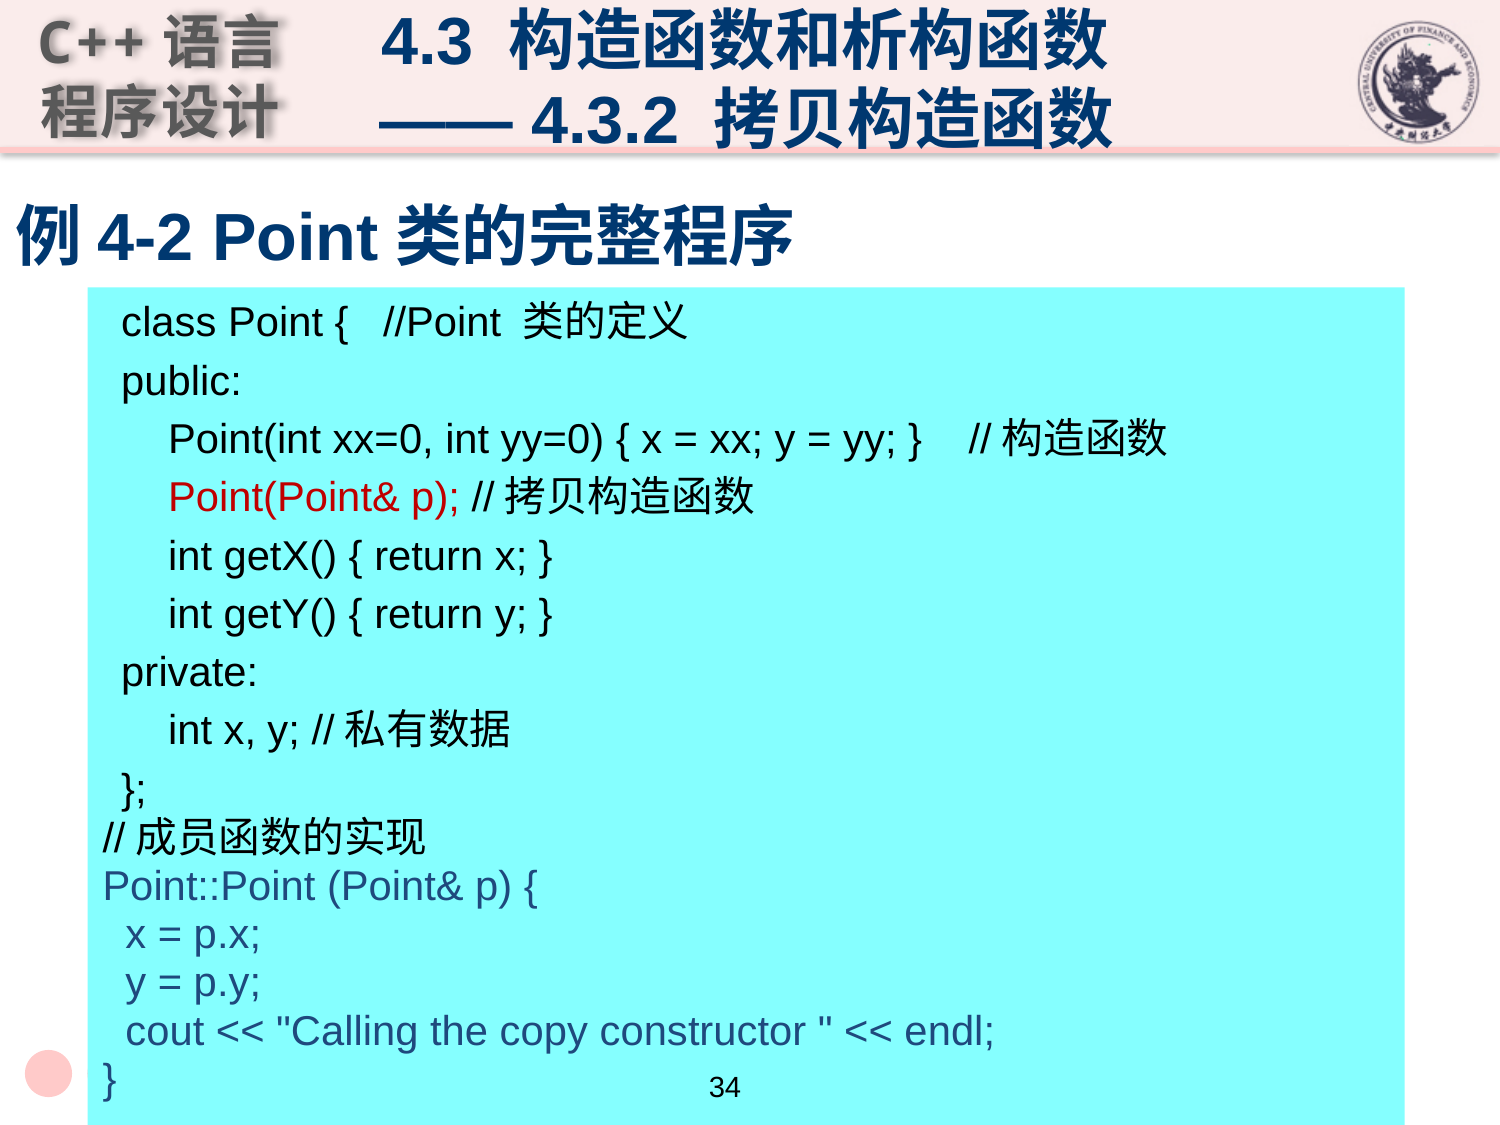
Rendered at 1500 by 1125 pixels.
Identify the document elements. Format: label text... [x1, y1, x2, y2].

text_box 4.3 构造函数和析构函数 —— 4.3.2 拷贝构造函数 [112, 42, 1379, 113]
list class Point { //Point 类的定义 public: Point(int xx=0, int yy=0) { x = xx; y = yy; } //构造函数 Point(Point& p); //拷贝构造函数 int getX() { return x; } int getY() { return y; } private: int x, y; //私有数据 }; //成员函数的实现 Point::Point (Point& p) { x = p.x; y = p.y; cout << "Calling the copy constructor " << endl; } [87, 287, 1405, 1125]
title 例4-2 Point类的完整程序 [0, 155, 1100, 313]
slide_number 34 [674, 1046, 776, 1125]
picture [0, 0, 1500, 147]
